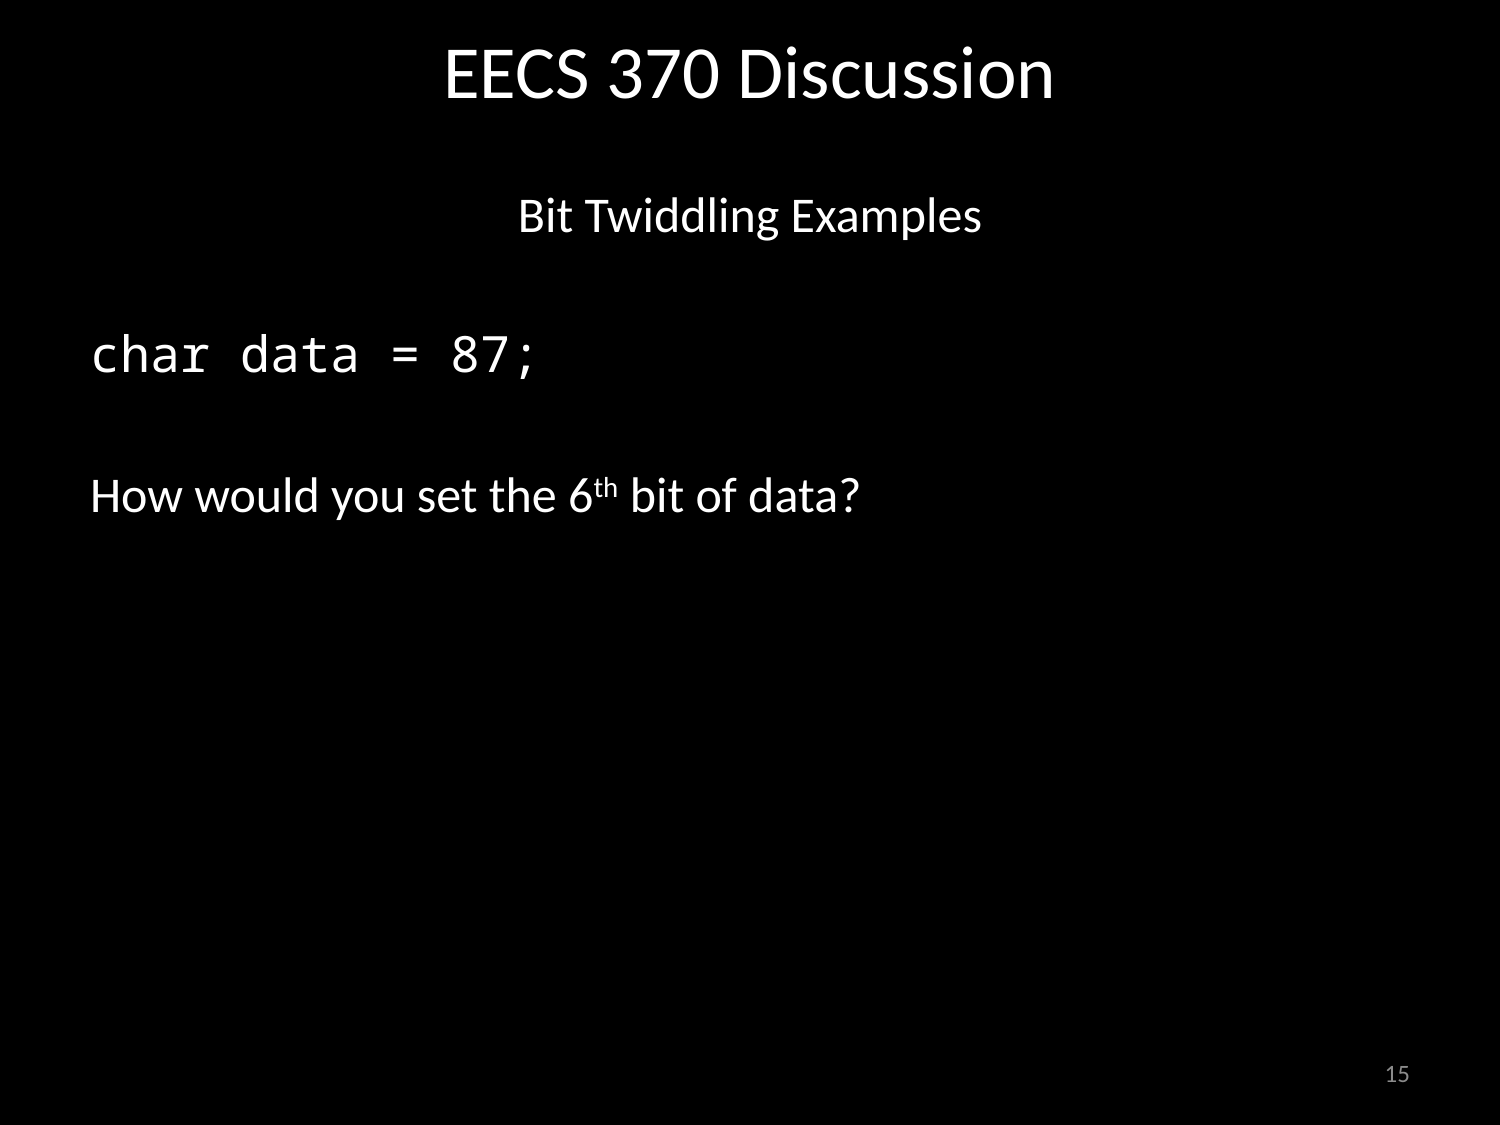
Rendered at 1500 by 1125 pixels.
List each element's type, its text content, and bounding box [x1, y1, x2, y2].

slide_number 15 [1074, 1042, 1425, 1103]
title EECS 370 Discussion [75, 0, 1425, 163]
list Bit Twiddling Examples char data = 87; How would you set the 6th bit of data? [75, 174, 1425, 1063]
